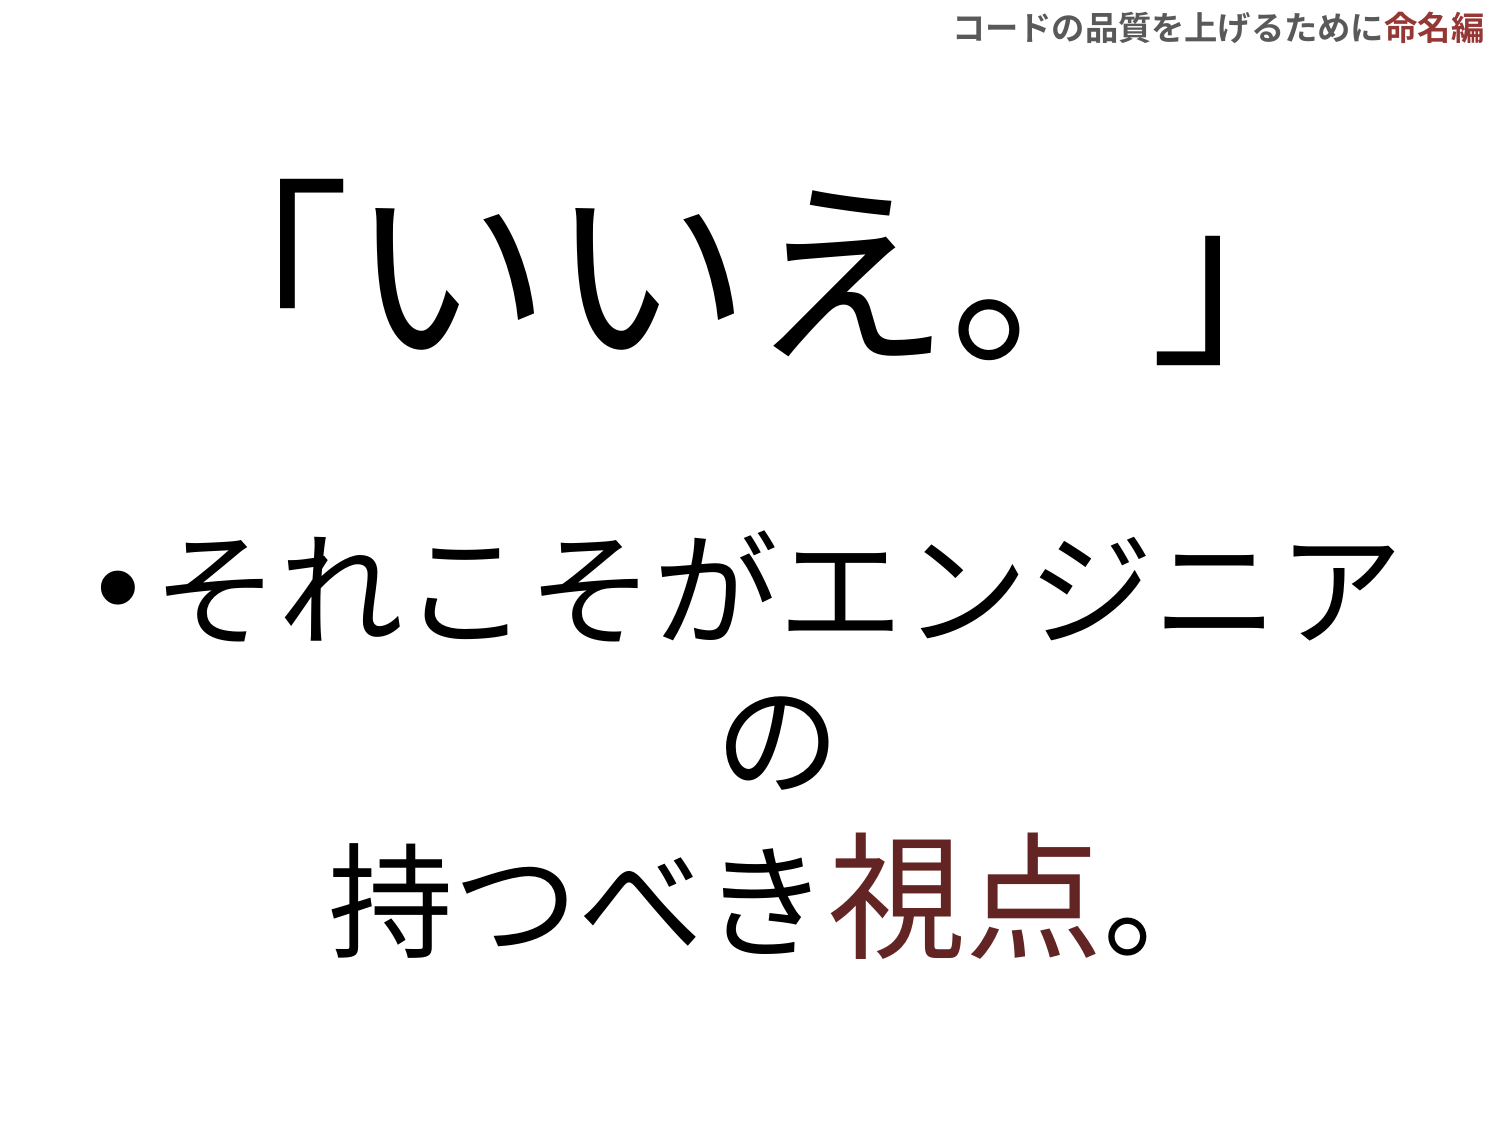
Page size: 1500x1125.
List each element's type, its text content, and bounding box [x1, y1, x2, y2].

list それこそがエンジニアの 持つべき視点。 [74, 503, 1426, 1006]
title 「いいえ。」 [74, 44, 1426, 493]
